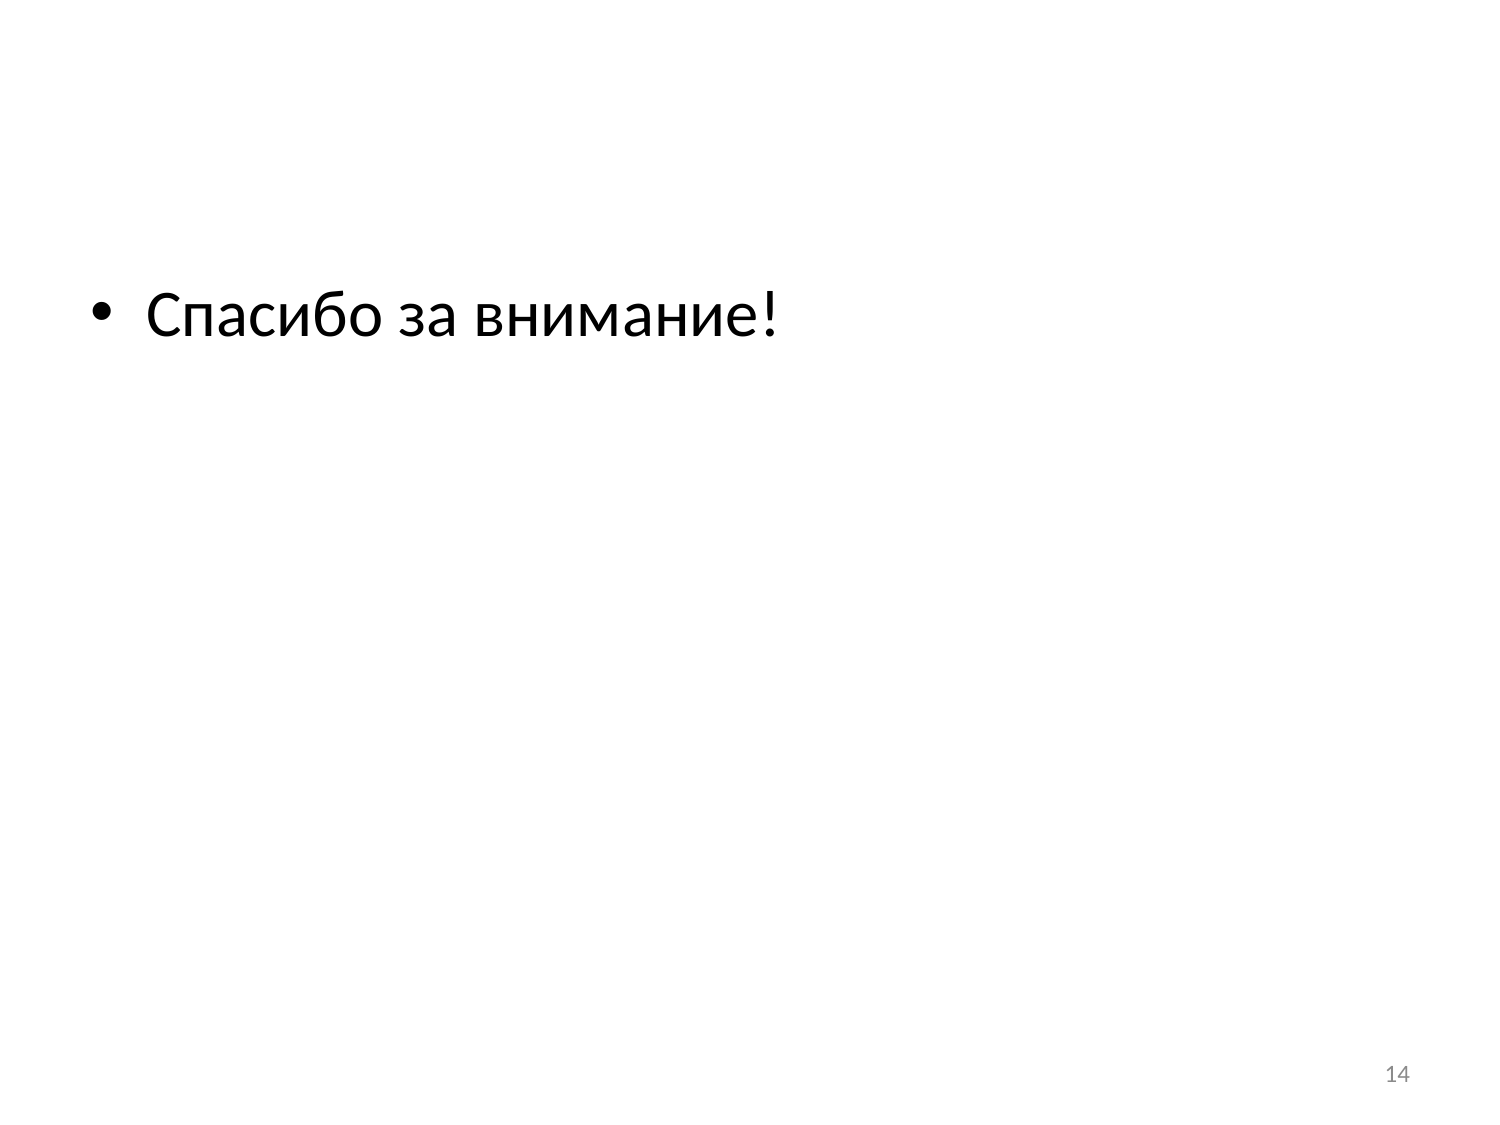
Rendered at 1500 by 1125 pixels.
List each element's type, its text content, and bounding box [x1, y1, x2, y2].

list Спасибо за внимание! [75, 262, 1425, 1005]
slide_number 14 [1074, 1042, 1425, 1103]
